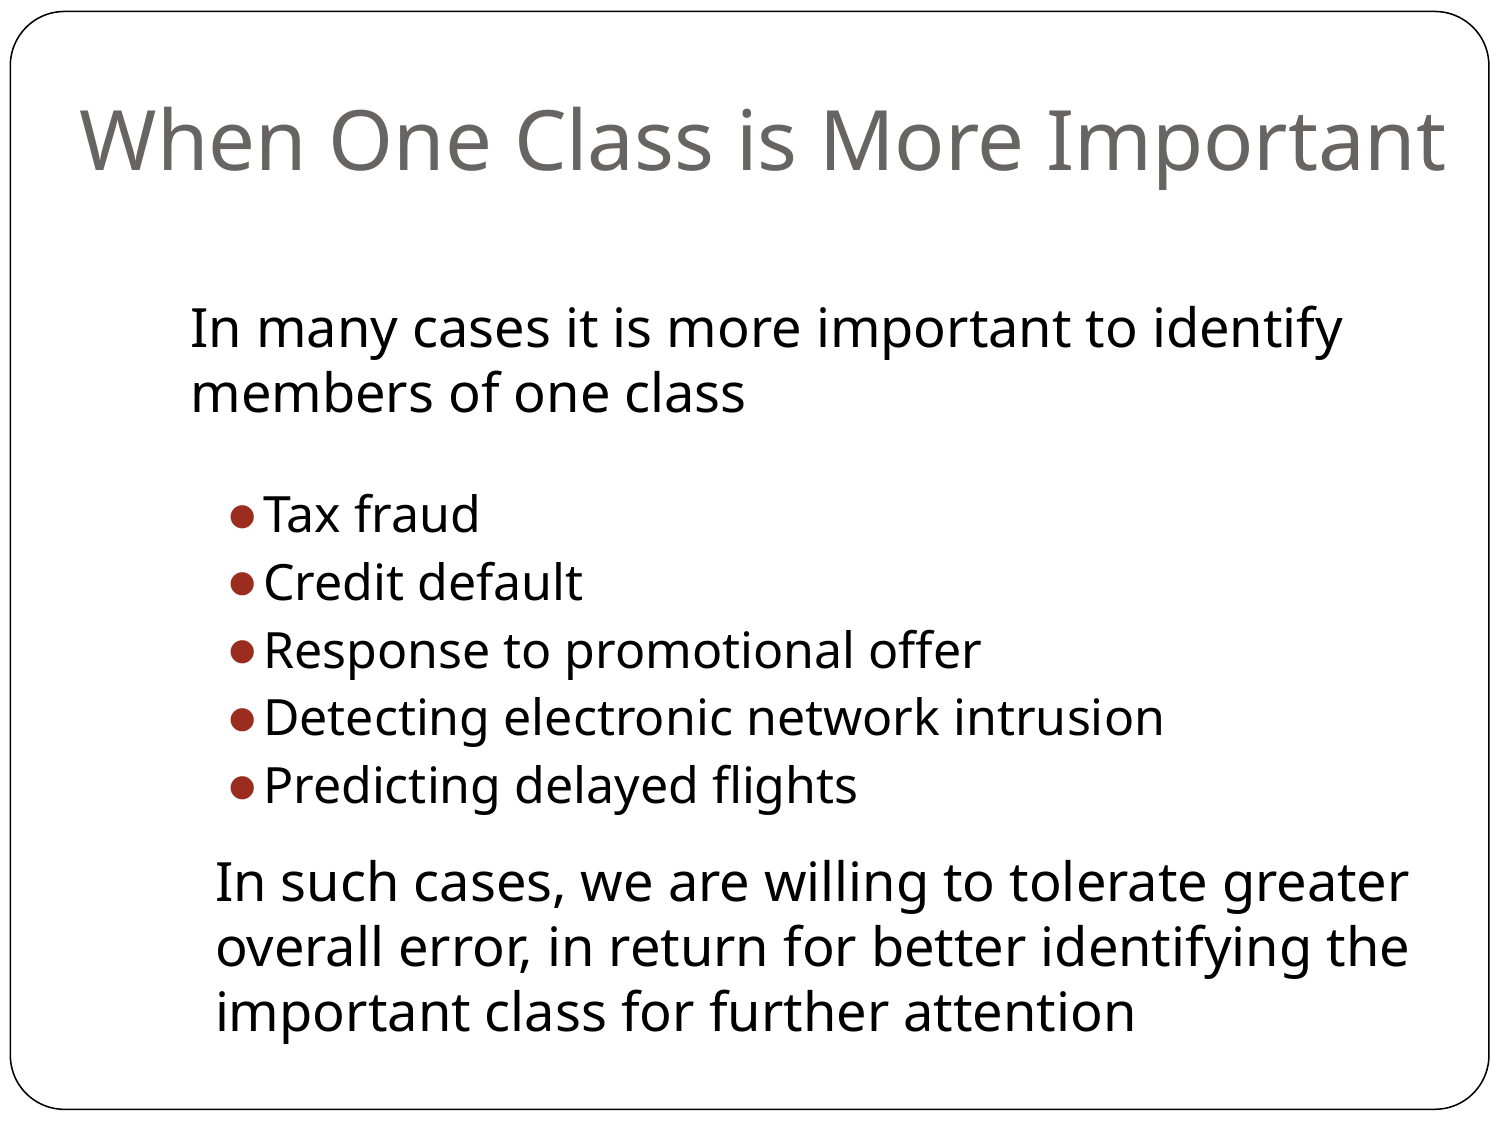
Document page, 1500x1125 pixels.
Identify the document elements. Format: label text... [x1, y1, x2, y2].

text_box In such cases, we are willing to tolerate greater overall error, in return for better identifying the important class for further attention [200, 839, 1438, 1050]
title When One Class is More Important [64, 45, 1472, 203]
list Tax fraud Credit default Response to promotional offer Detecting electronic network intrusion Predicting delayed flights [150, 474, 1425, 863]
text_box In many cases it is more important to identify members of one class [175, 285, 1375, 432]
